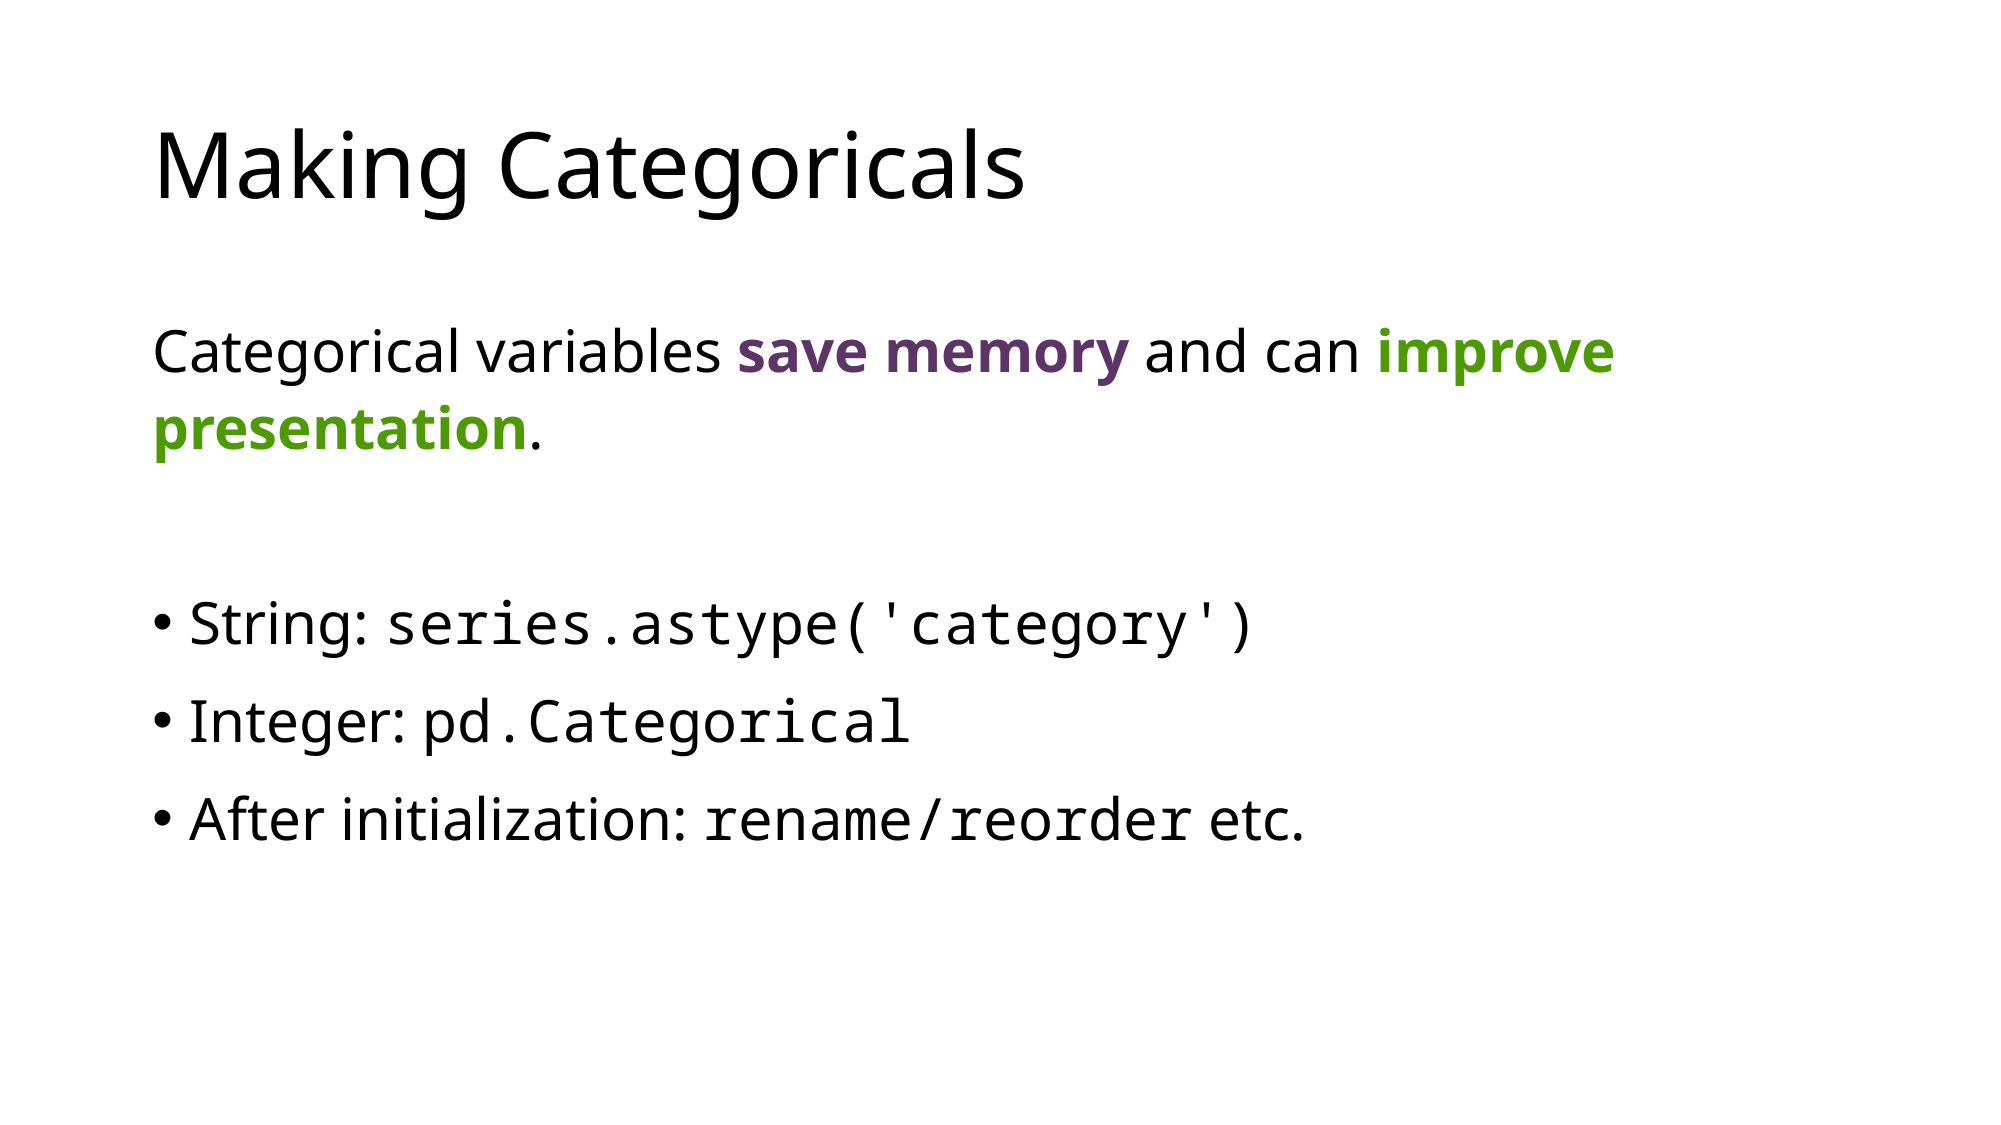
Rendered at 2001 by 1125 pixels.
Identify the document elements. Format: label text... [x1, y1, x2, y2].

list Categorical variables save memory and can improve presentation. String: series.astype('category') Integer: pd.Categorical After initialization: rename/reorder etc. [137, 299, 1863, 1014]
title Making Categoricals [137, 59, 1863, 278]
